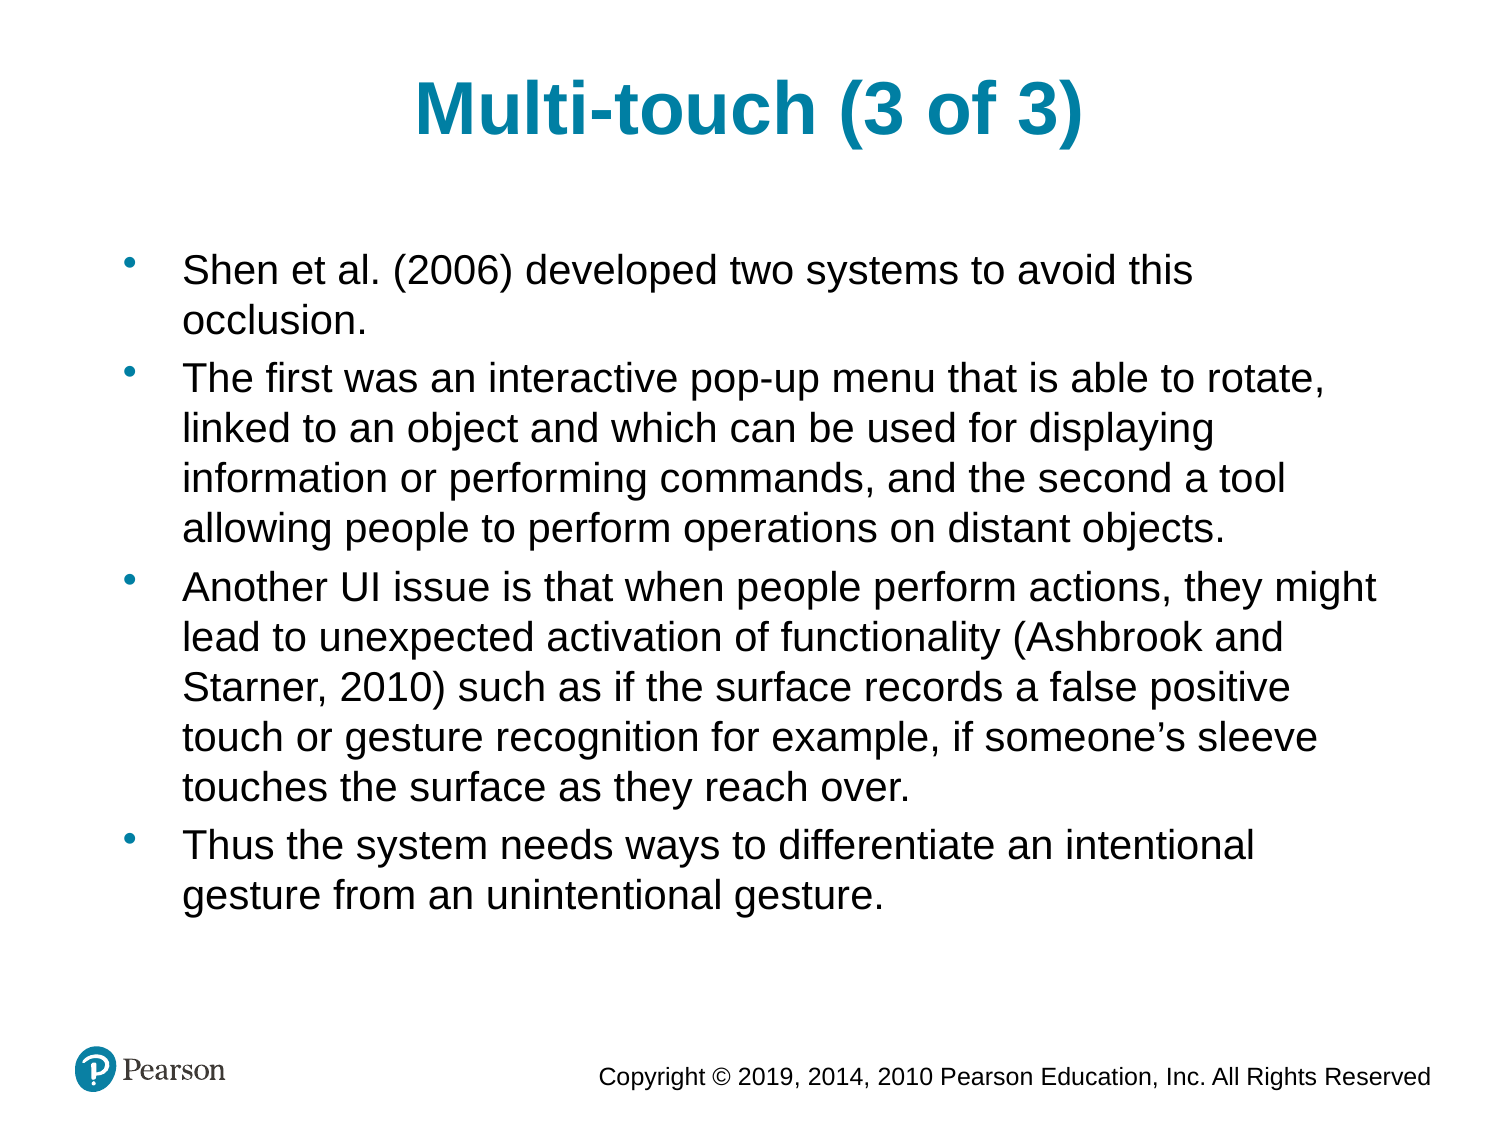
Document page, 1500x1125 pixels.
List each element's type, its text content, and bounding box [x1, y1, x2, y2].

list Shen et al. (2006) developed two systems to avoid this occlusion. The first was an interactive pop-up menu that is able to rotate, linked to an object and which can be used for displaying information or performing commands, and the second a tool allowing people to perform operations on distant objects. Another UI issue is that when people perform actions, they might lead to unexpected activation of functionality (Ashbrook and Starner, 2010) such as if the surface records a false positive touch or gesture recognition for example, if someone’s sleeve touches the surface as they reach over. Thus the system needs ways to differentiate an intentional gesture from an unintentional gesture. [107, 235, 1402, 950]
title Multi-touch (3 of 3) [103, 46, 1397, 163]
